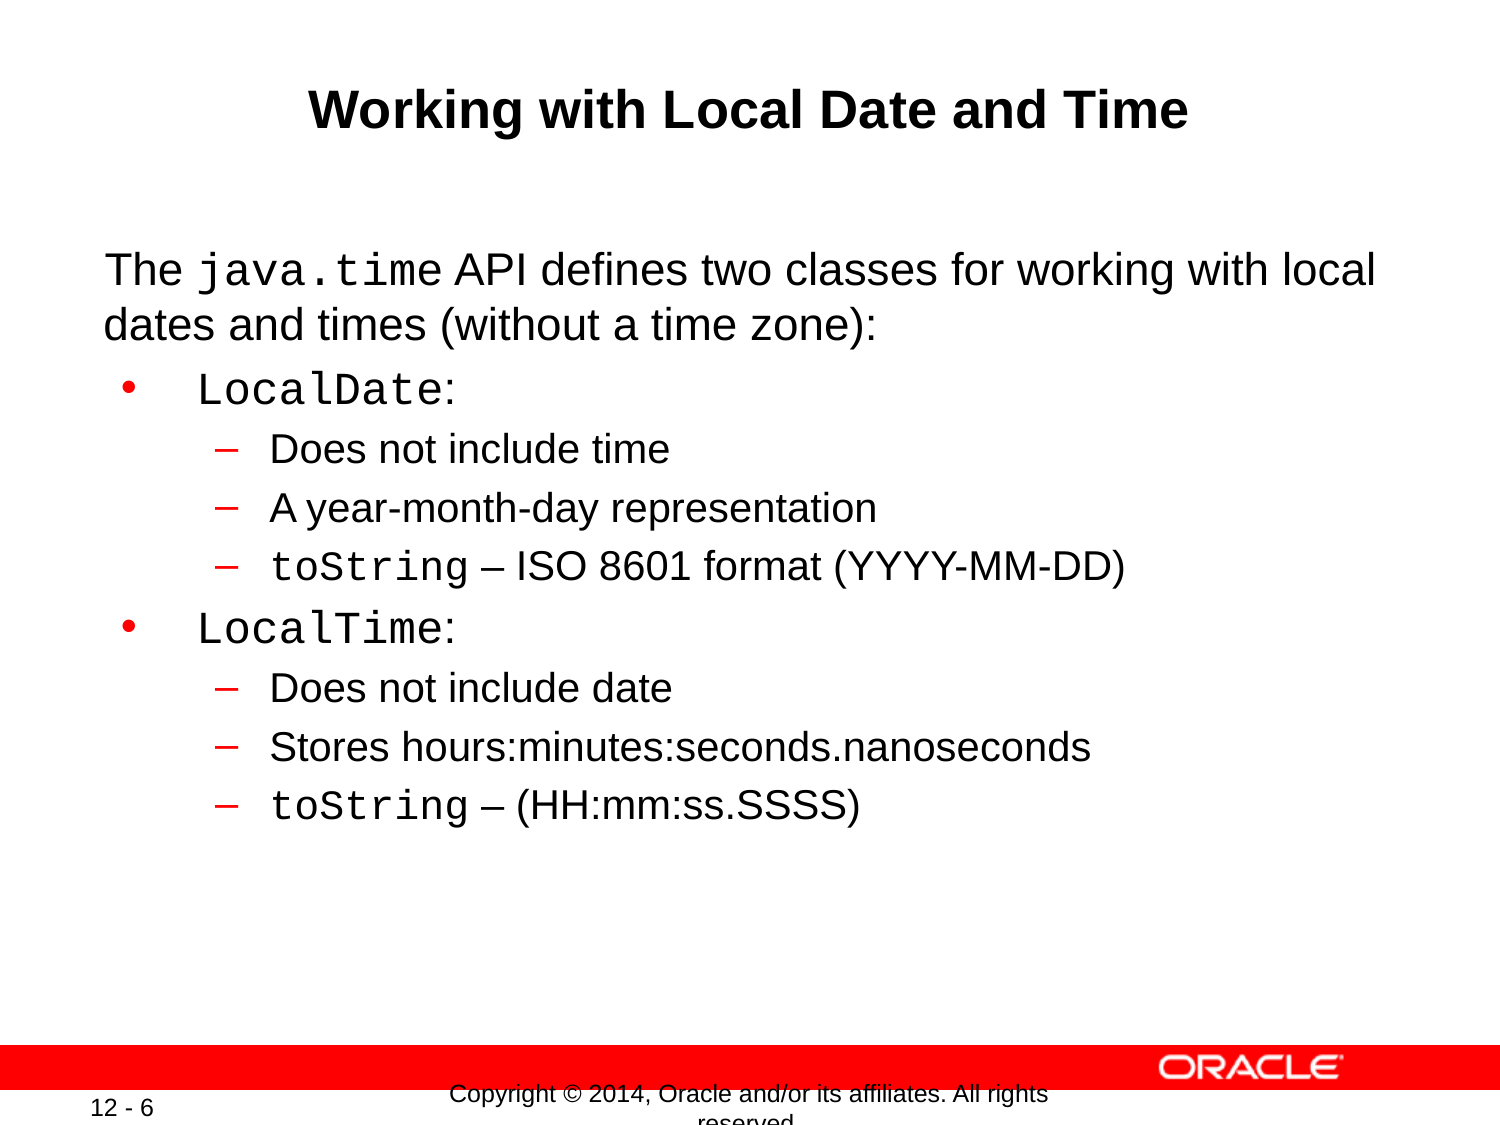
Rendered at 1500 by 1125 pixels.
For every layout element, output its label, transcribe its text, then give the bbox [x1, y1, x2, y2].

picture [0, 1045, 1500, 1090]
list The java.time API defines two classes for working with local dates and times (without a time zone): LocalDate: Does not include time A year-month-day representation toString – ISO 8601 format (YYYY-MM-DD) LocalTime: Does not include date Stores hours:minutes:seconds.nanoseconds toString – (HH:mm:ss.SSSS) [99, 237, 1399, 1044]
title Working with Local Date and Time [99, 72, 1399, 216]
